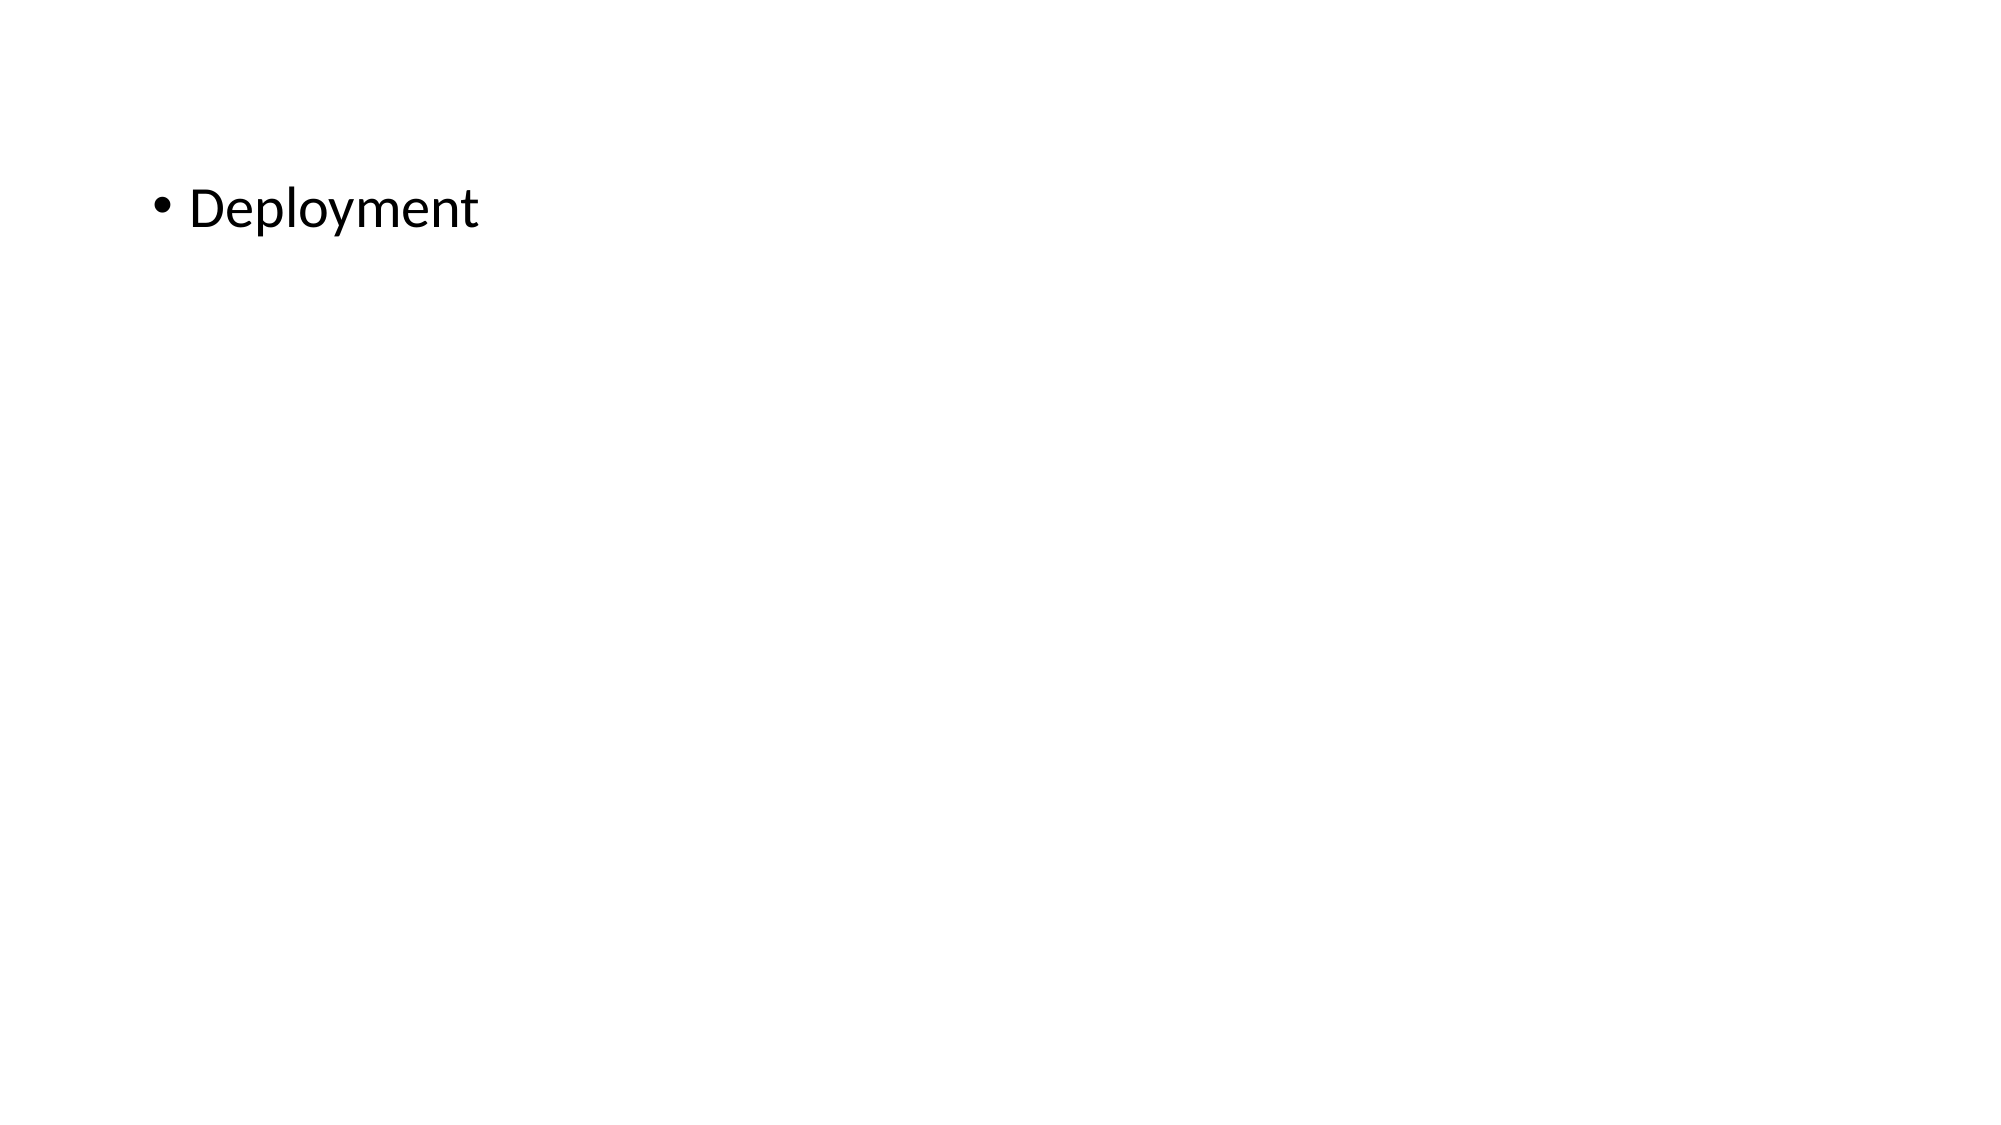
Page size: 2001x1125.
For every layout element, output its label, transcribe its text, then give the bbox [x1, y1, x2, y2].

list Deployment [137, 78, 1863, 793]
